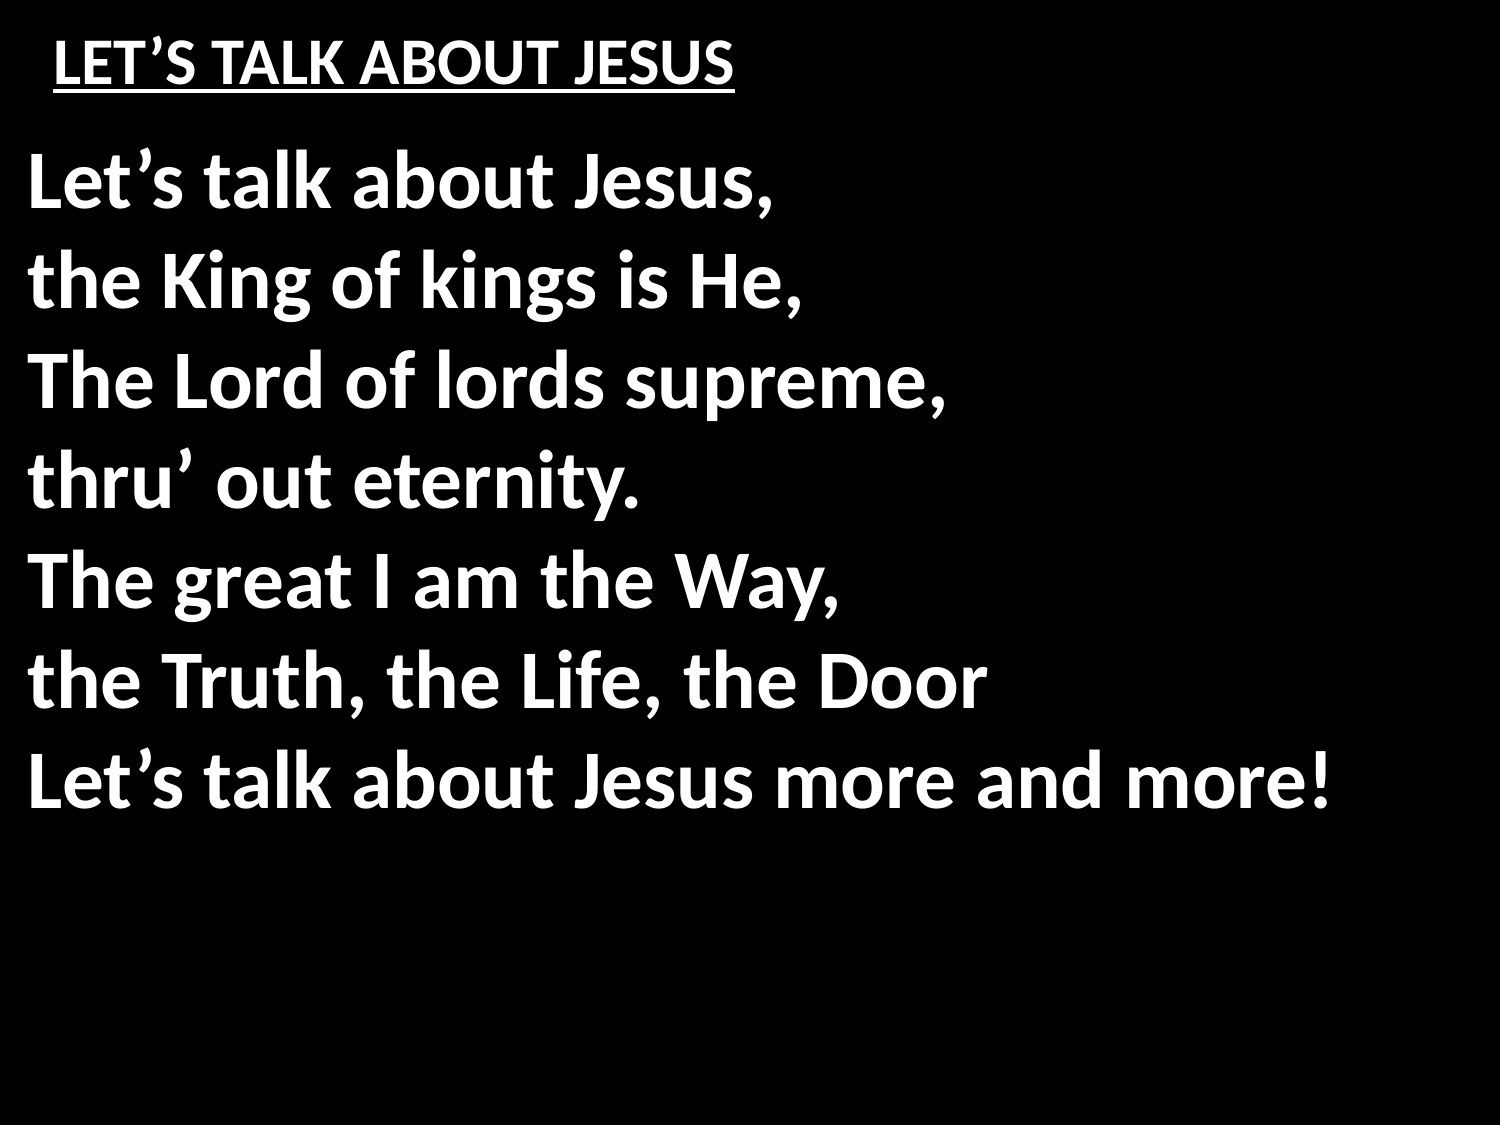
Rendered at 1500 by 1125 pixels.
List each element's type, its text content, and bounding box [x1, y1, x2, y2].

list Let’s talk about Jesus, the King of kings is He, The Lord of lords supreme, thru’ out eternity. The great I am the Way, the Truth, the Life, the Door Let’s talk about Jesus more and more! [8, 125, 1489, 1116]
title LET’S TALK ABOUT JESUS [10, 0, 1490, 117]
